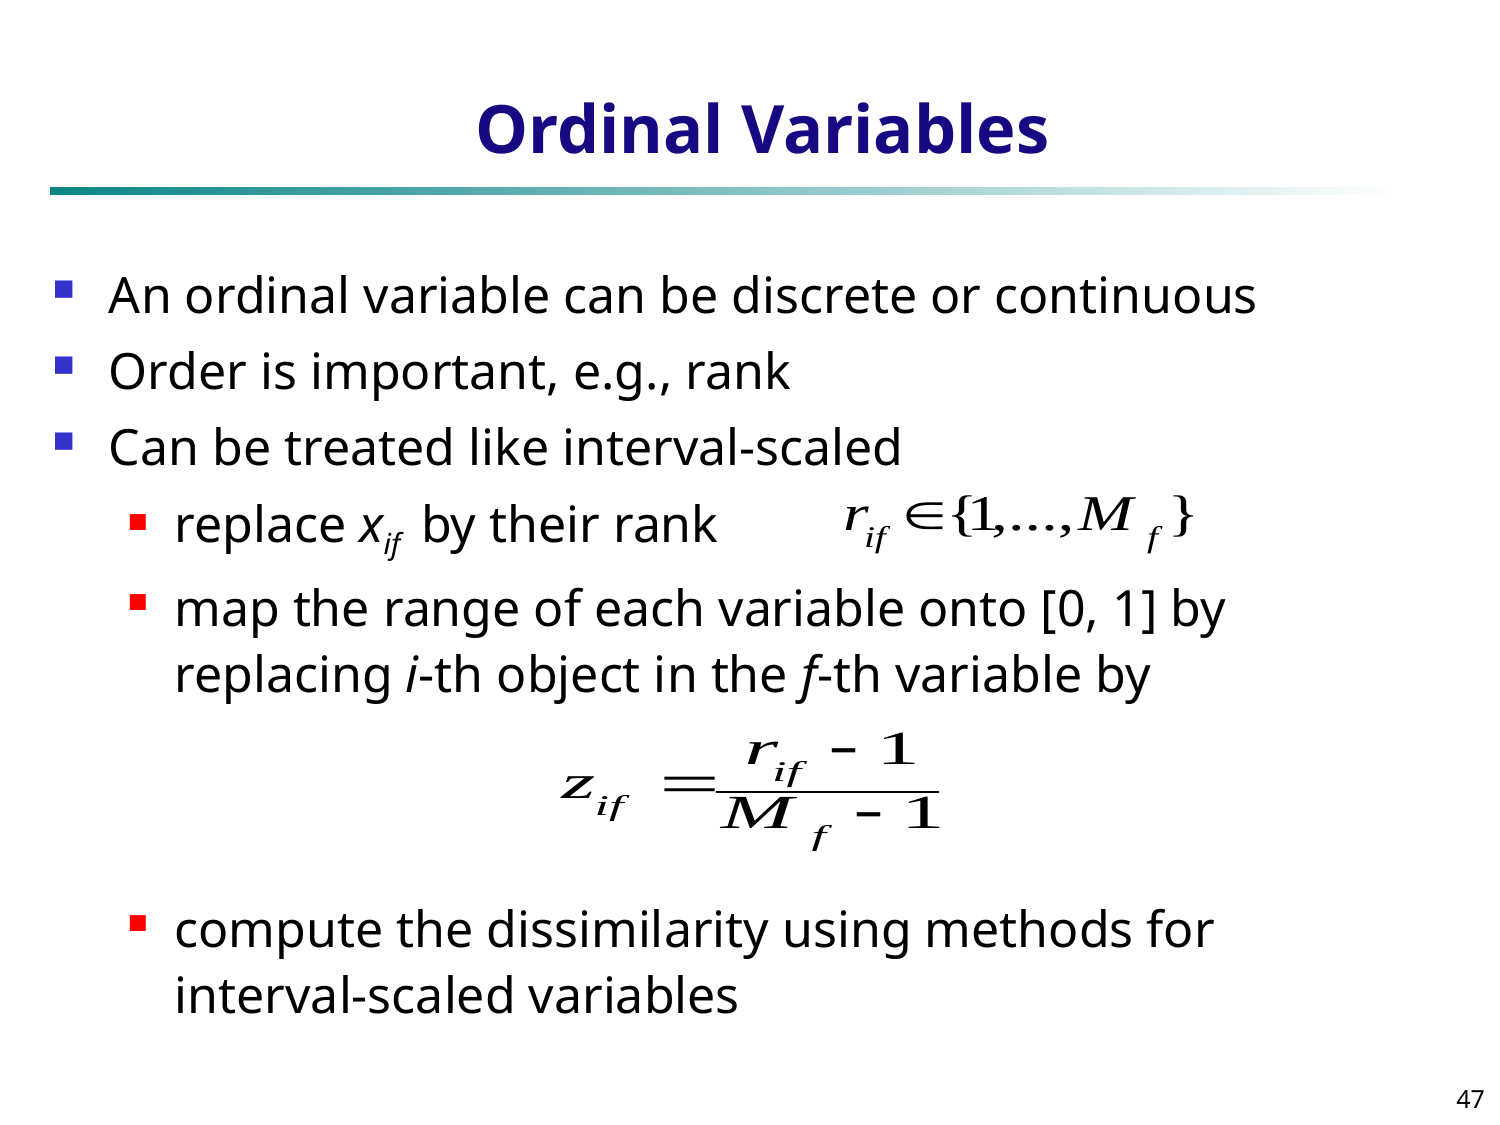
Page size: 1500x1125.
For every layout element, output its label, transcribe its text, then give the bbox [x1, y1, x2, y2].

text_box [837, 487, 1201, 561]
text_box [549, 724, 951, 859]
list An ordinal variable can be discrete or continuous Order is important, e.g., rank Can be treated like interval-scaled replace xif by their rank map the range of each variable onto [0, 1] by replacing i-th object in the f-th variable by compute the dissimilarity using methods for interval-scaled variables [37, 249, 1425, 1038]
slide_number 47 [1187, 1062, 1500, 1125]
title Ordinal Variables [225, 75, 1300, 179]
